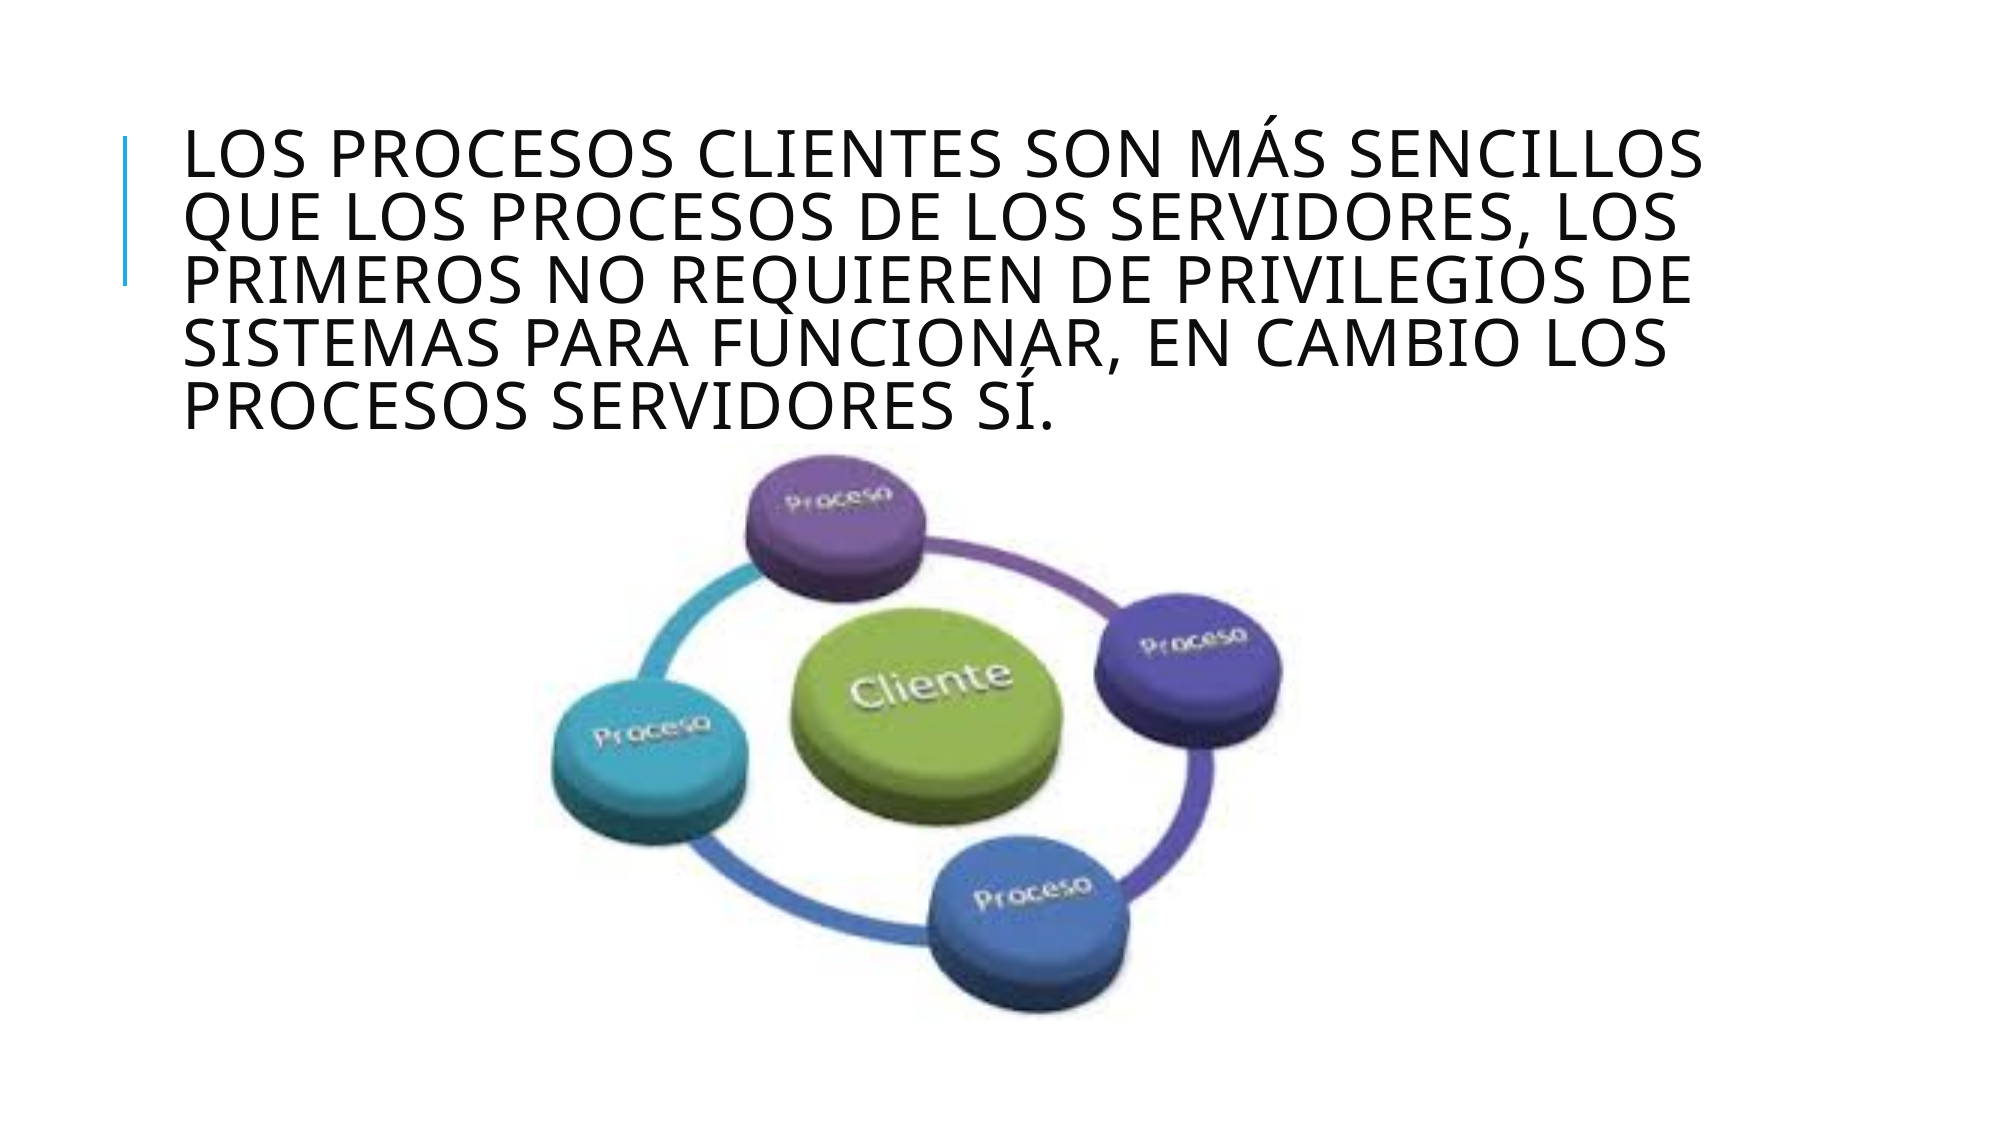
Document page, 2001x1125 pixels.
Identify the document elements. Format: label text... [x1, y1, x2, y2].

picture [534, 444, 1308, 1033]
title Los procesos clientes son más sencillos que los procesos de los servidores, los primeros no requieren de privilegios de sistemas para funcionar, en cambio los procesos servidores sí. [168, 96, 1763, 552]
